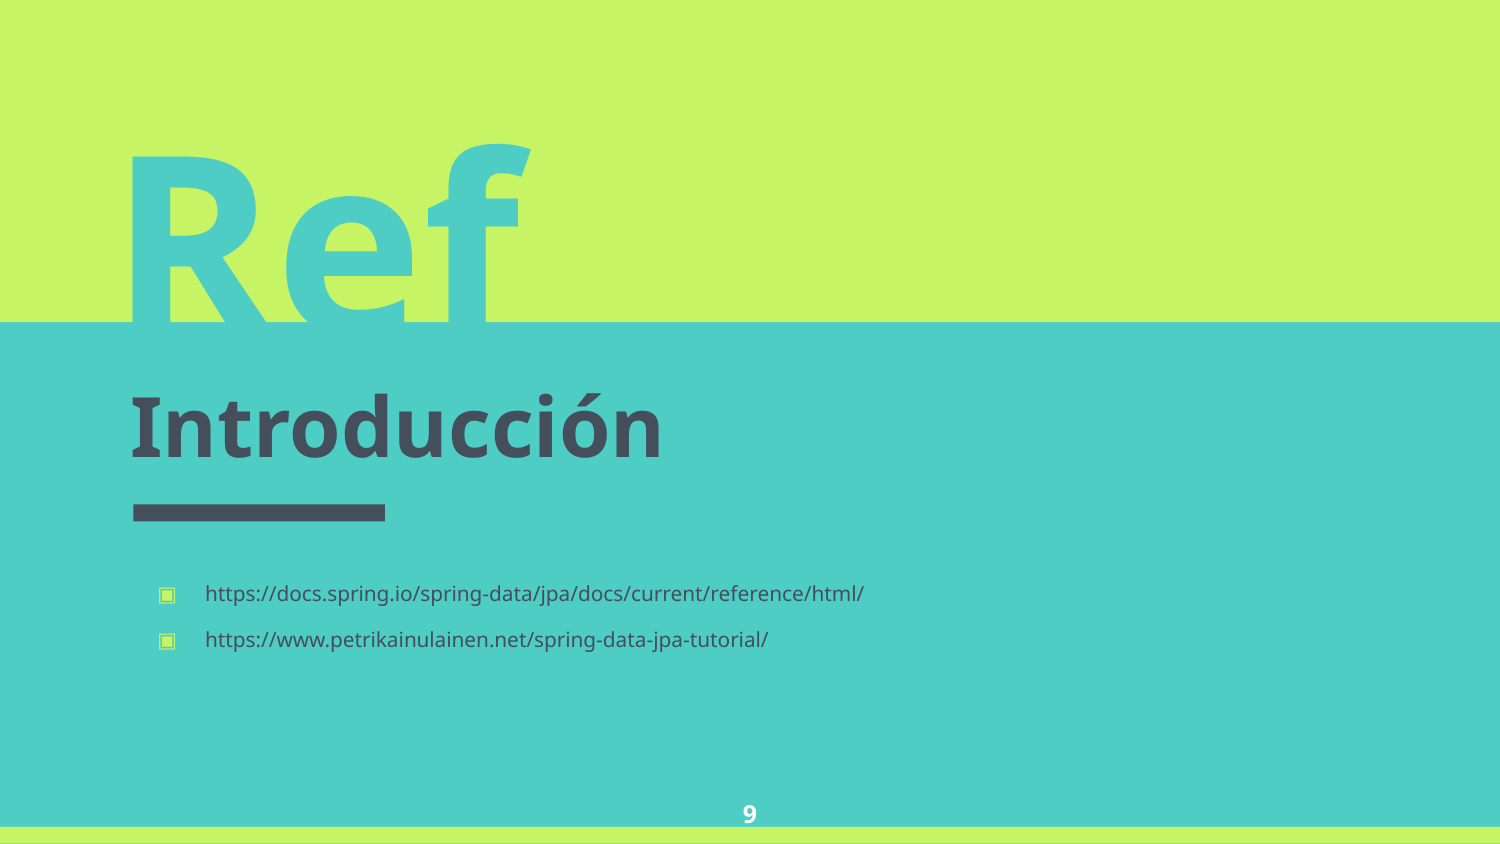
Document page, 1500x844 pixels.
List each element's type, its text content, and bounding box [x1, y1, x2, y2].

slide_number ‹#› [705, 783, 795, 835]
text_box [0, 0, 1500, 323]
list https://docs.spring.io/spring-data/jpa/docs/current/reference/html/ https://www.petrikainulainen.net/spring-data-jpa-tutorial/ [115, 565, 1209, 799]
subtitle Introducción [115, 358, 1000, 462]
title Ref [95, 209, 1476, 401]
text_box [133, 504, 385, 522]
